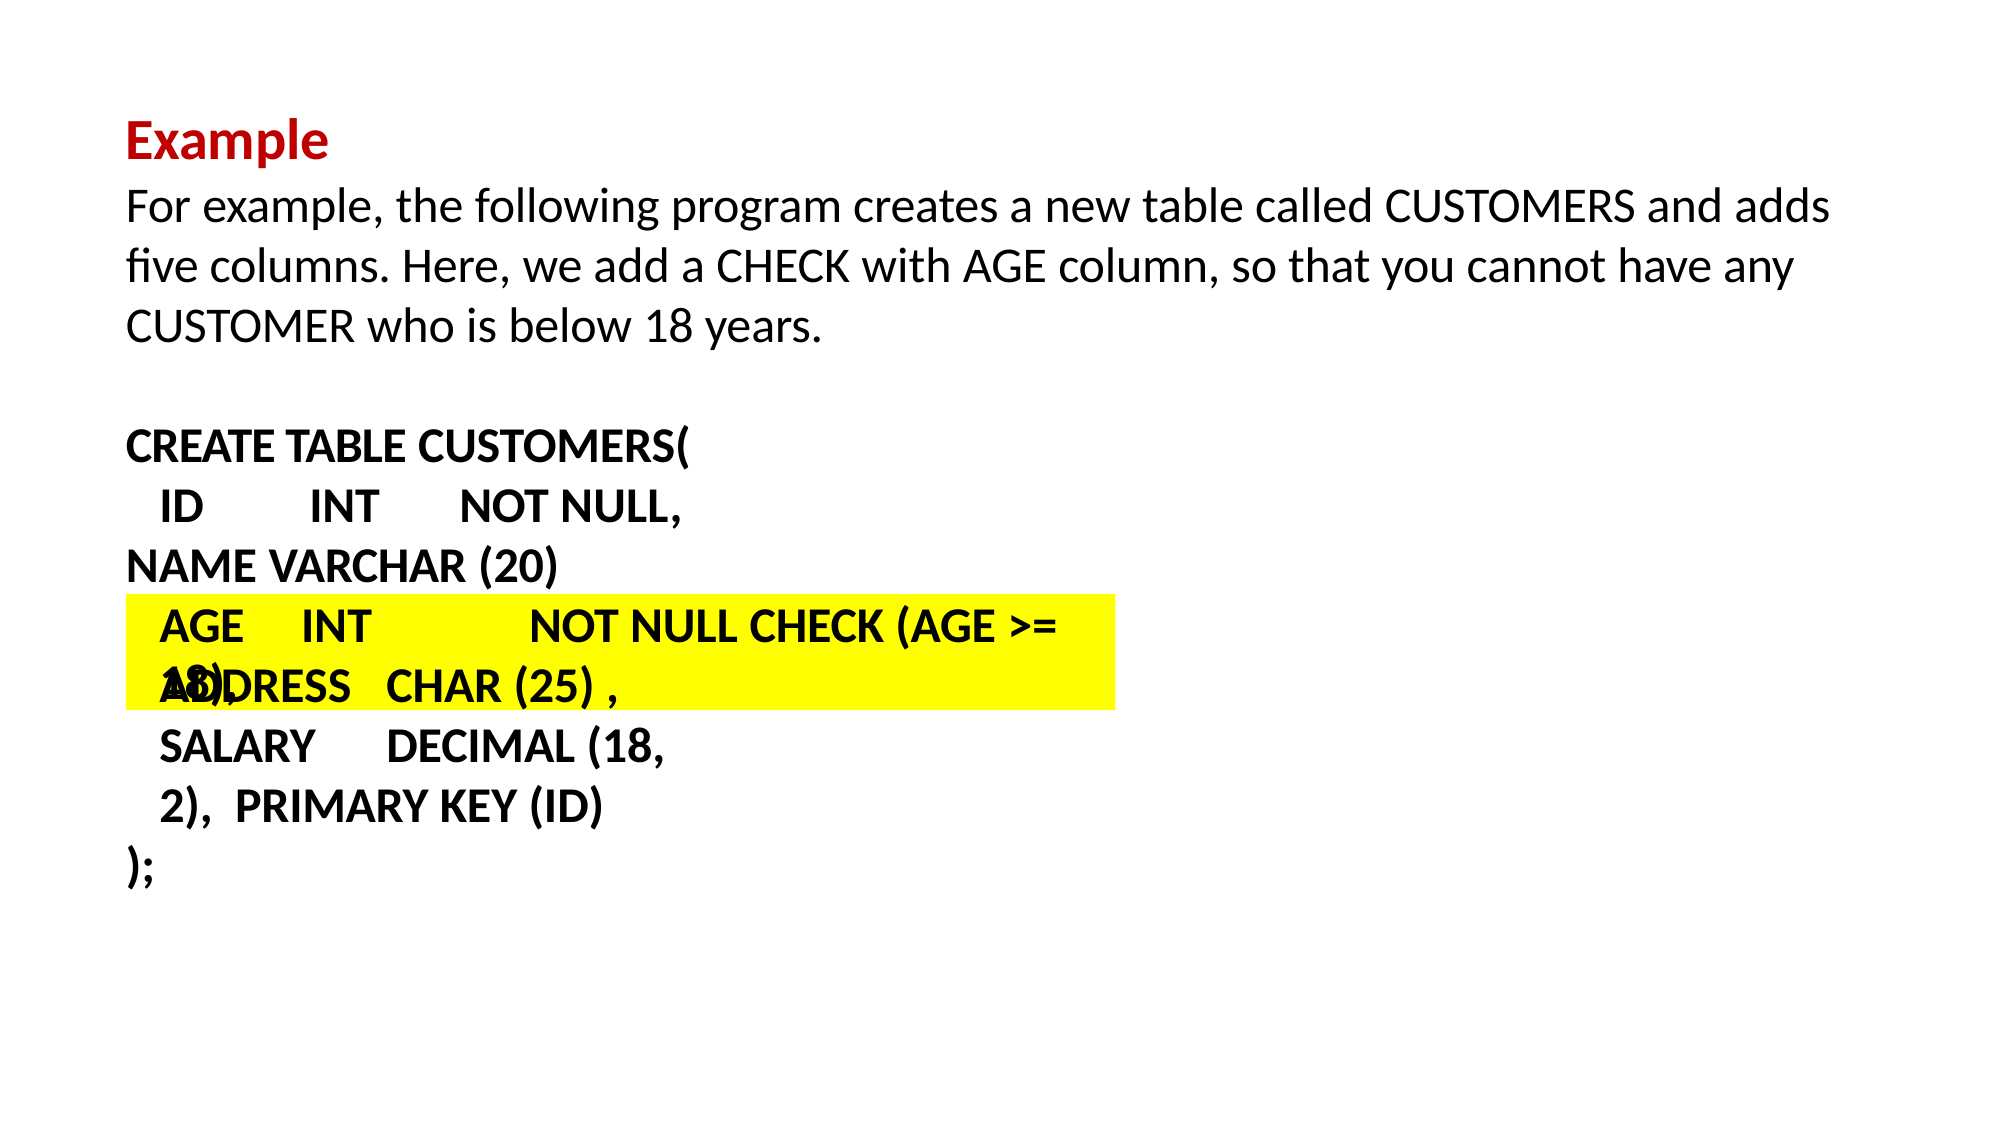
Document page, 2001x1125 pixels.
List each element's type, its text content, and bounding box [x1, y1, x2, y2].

title Example For example, the following program creates a new table called CUSTOMERS and adds five columns. Here, we add a CHECK with AGE column, so that you cannot have any CUSTOMER who is below 18 years. [123, 99, 1846, 353]
text_box ADDRESS CHAR (25) , SALARY DECIMAL (18, 2), PRIMARY KEY (ID) ); [123, 650, 699, 893]
text_box AGE INT NOT NULL CHECK (AGE >= 18), [125, 594, 1116, 711]
text_box CREATE TABLE CUSTOMERS( ID INT NOT NULL, NAME VARCHAR (20) NOT NULL, [123, 410, 878, 650]
